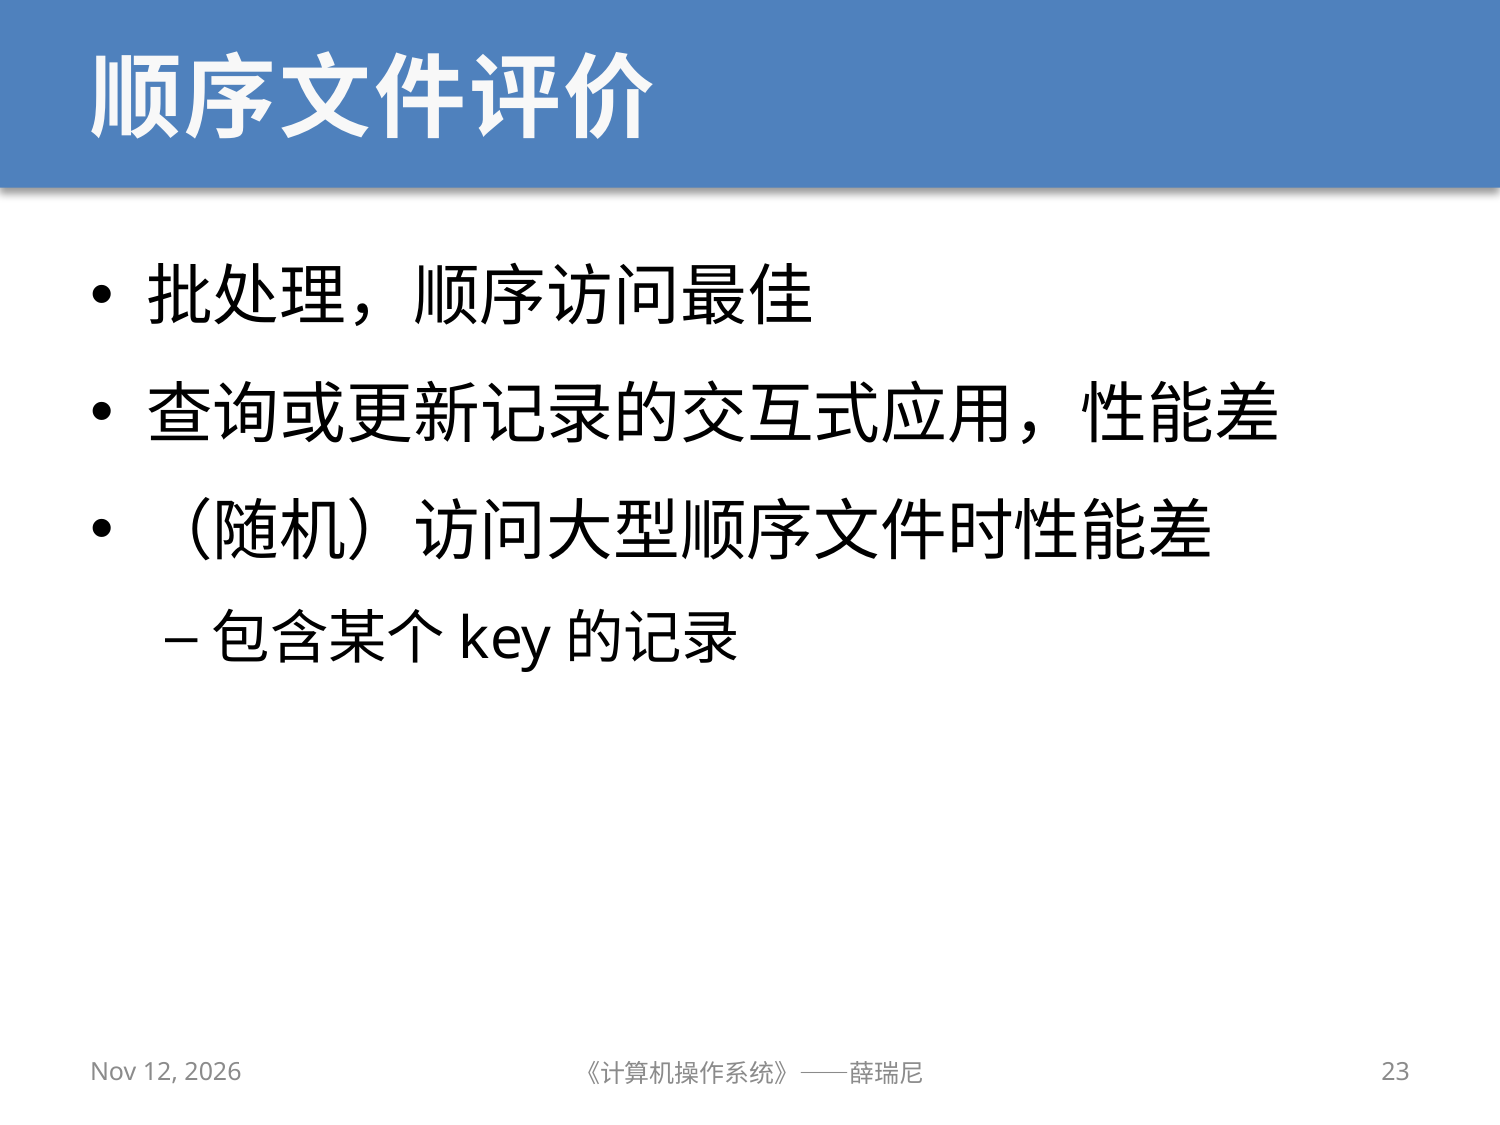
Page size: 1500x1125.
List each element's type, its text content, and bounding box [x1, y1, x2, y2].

slide_number 23 [1074, 1042, 1425, 1103]
footer 《计算机操作系统》——薛瑞尼 [512, 1042, 988, 1103]
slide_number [75, 1042, 425, 1103]
list 批处理，顺序访问最佳 查询或更新记录的交互式应用，性能差 （随机）访问大型顺序文件时性能差 包含某个key的记录 [75, 221, 1425, 1021]
title 顺序文件评价 [75, 0, 1425, 188]
